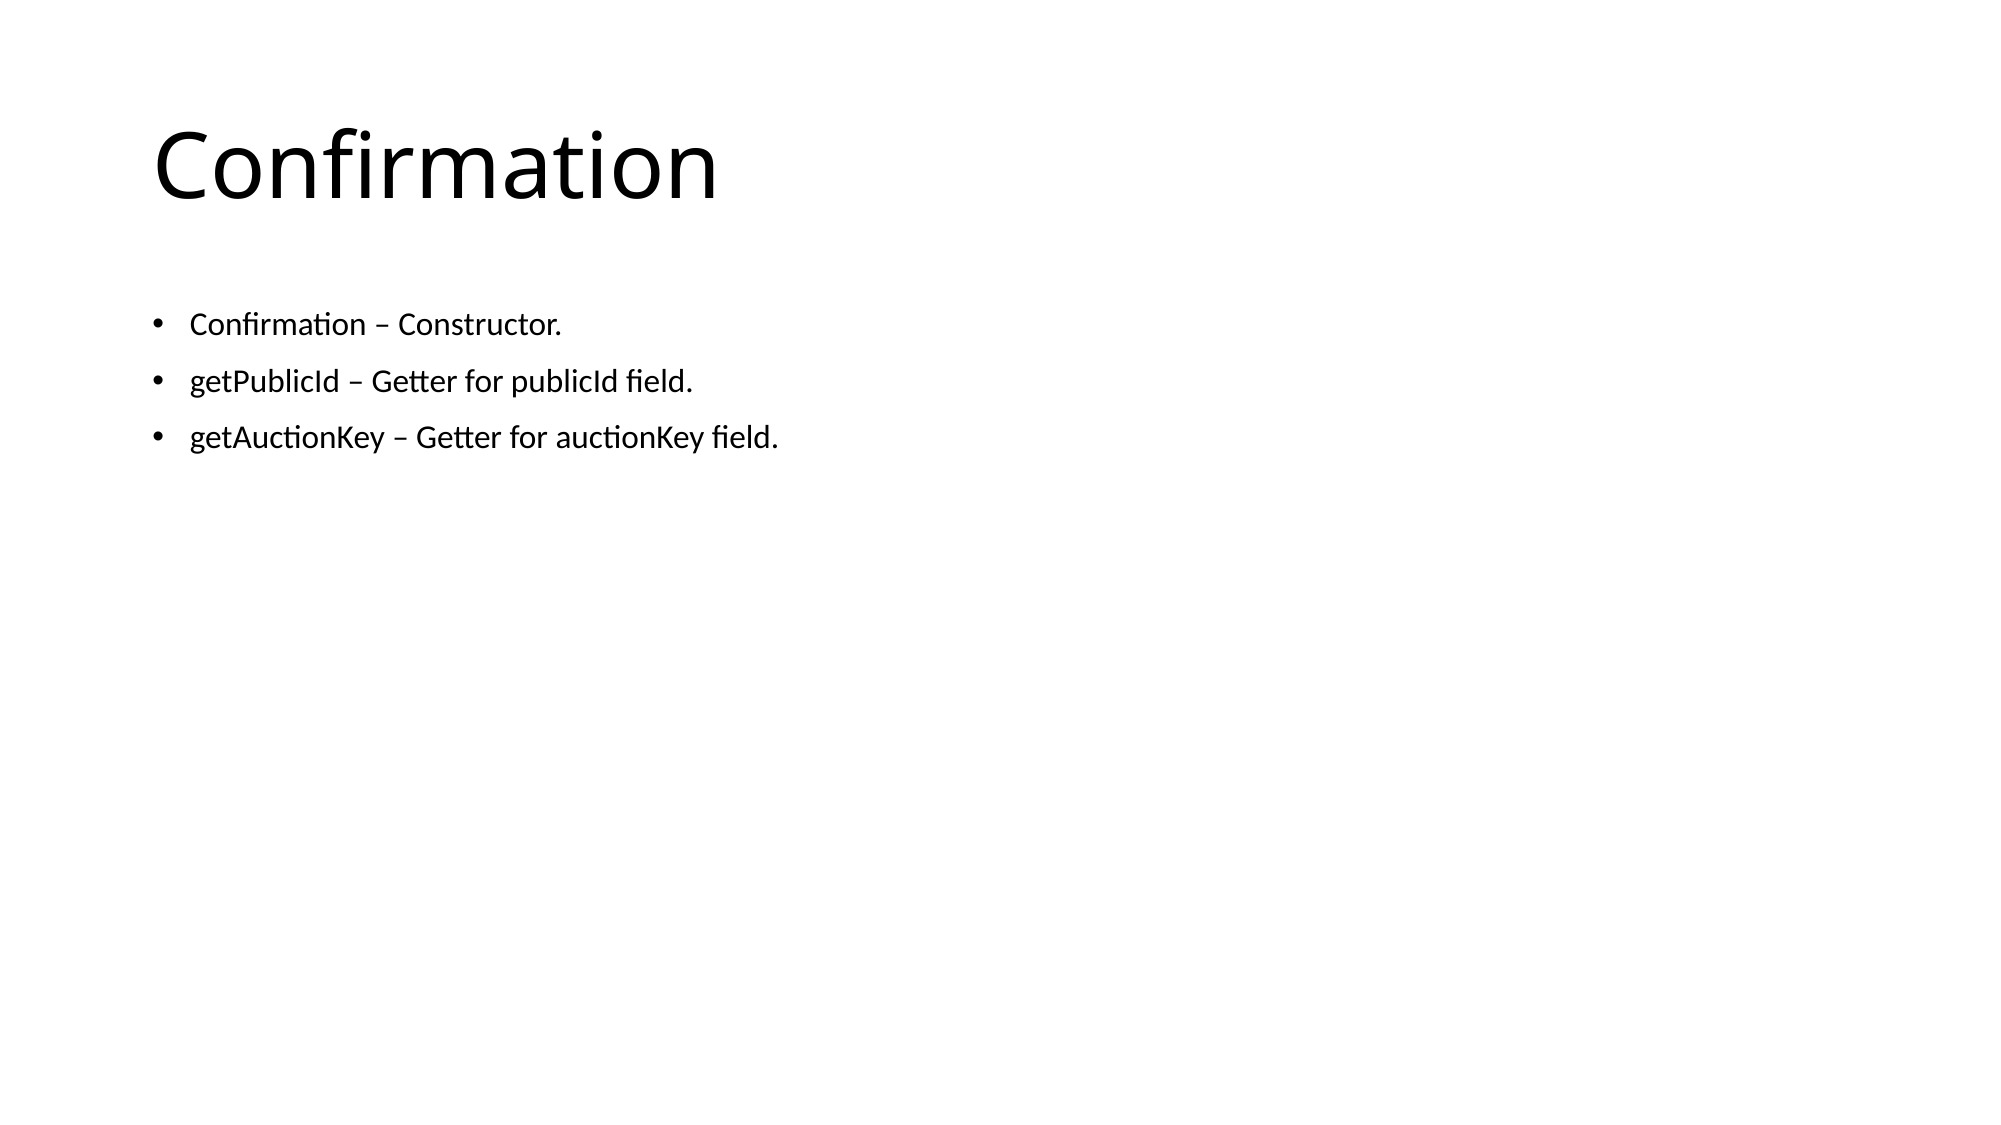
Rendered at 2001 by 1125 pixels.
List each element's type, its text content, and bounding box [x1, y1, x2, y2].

title Confirmation [137, 59, 1863, 278]
list Confirmation – Constructor. getPublicId – Getter for publicId field. getAuctionKey – Getter for auctionKey field. [137, 299, 1863, 1014]
